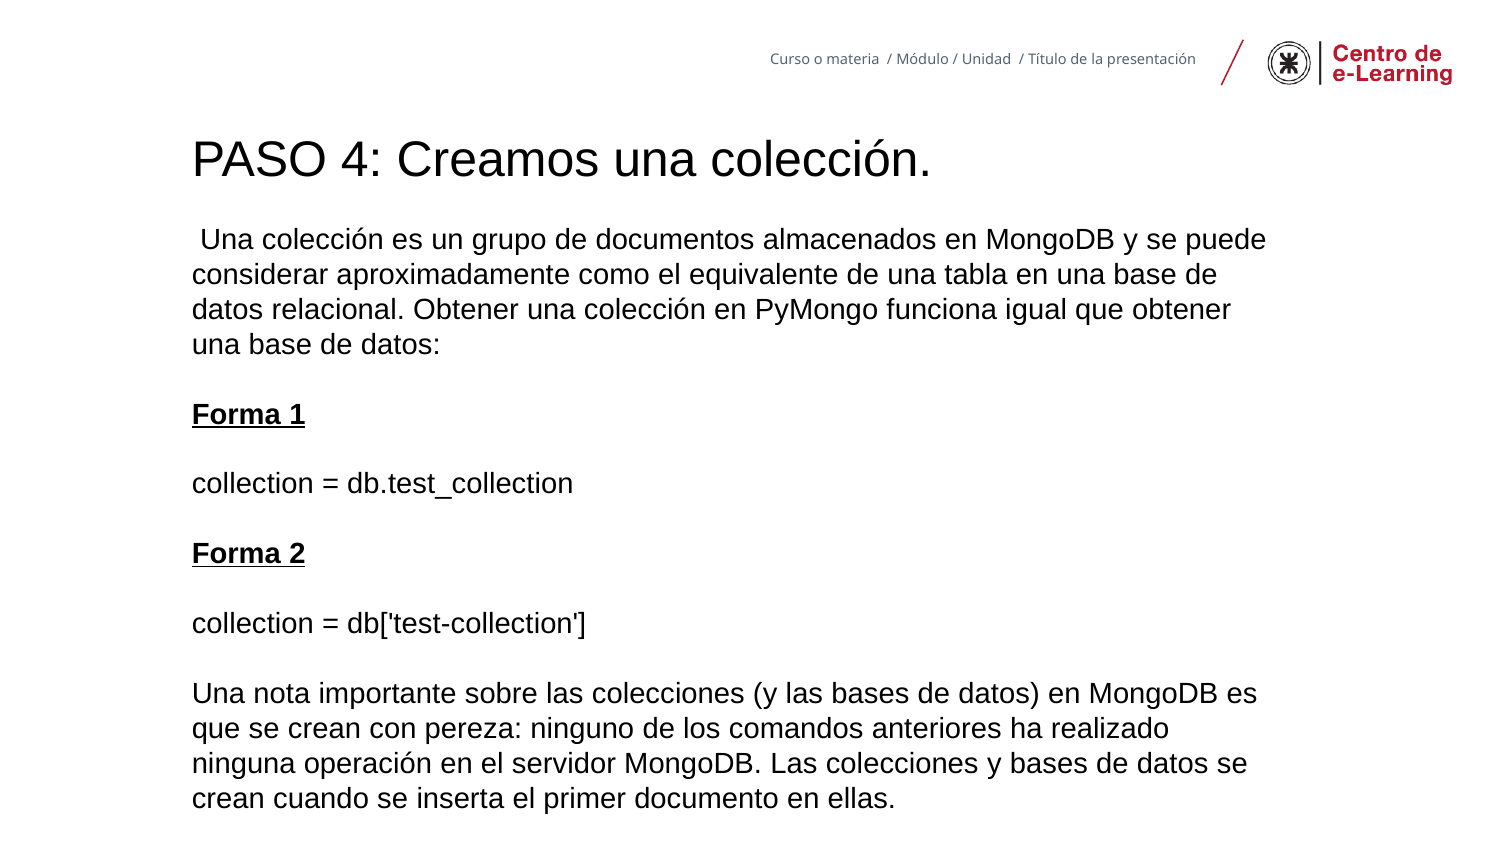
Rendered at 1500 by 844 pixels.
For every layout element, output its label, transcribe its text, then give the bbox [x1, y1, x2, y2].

text_box Una colección es un grupo de documentos almacenados en MongoDB y se puede considerar aproximadamente como el equivalente de una tabla en una base de datos relacional. Obtener una colección en PyMongo funciona igual que obtener una base de datos: Forma 1 collection = db.test_collection Forma 2 collection = db['test-collection'] Una nota importante sobre las colecciones (y las bases de datos) en MongoDB es que se crean con pereza: ninguno de los comandos anteriores ha realizado ninguna operación en el servidor MongoDB. Las colecciones y bases de datos se crean cuando se inserta el primer documento en ellas. [191, 220, 1282, 804]
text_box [1221, 39, 1244, 86]
title Curso o materia / Módulo / Unidad / Título de la presentación [742, 51, 1201, 73]
text_box PASO 4: Creamos una colección. [191, 132, 989, 220]
picture [1264, 33, 1456, 91]
